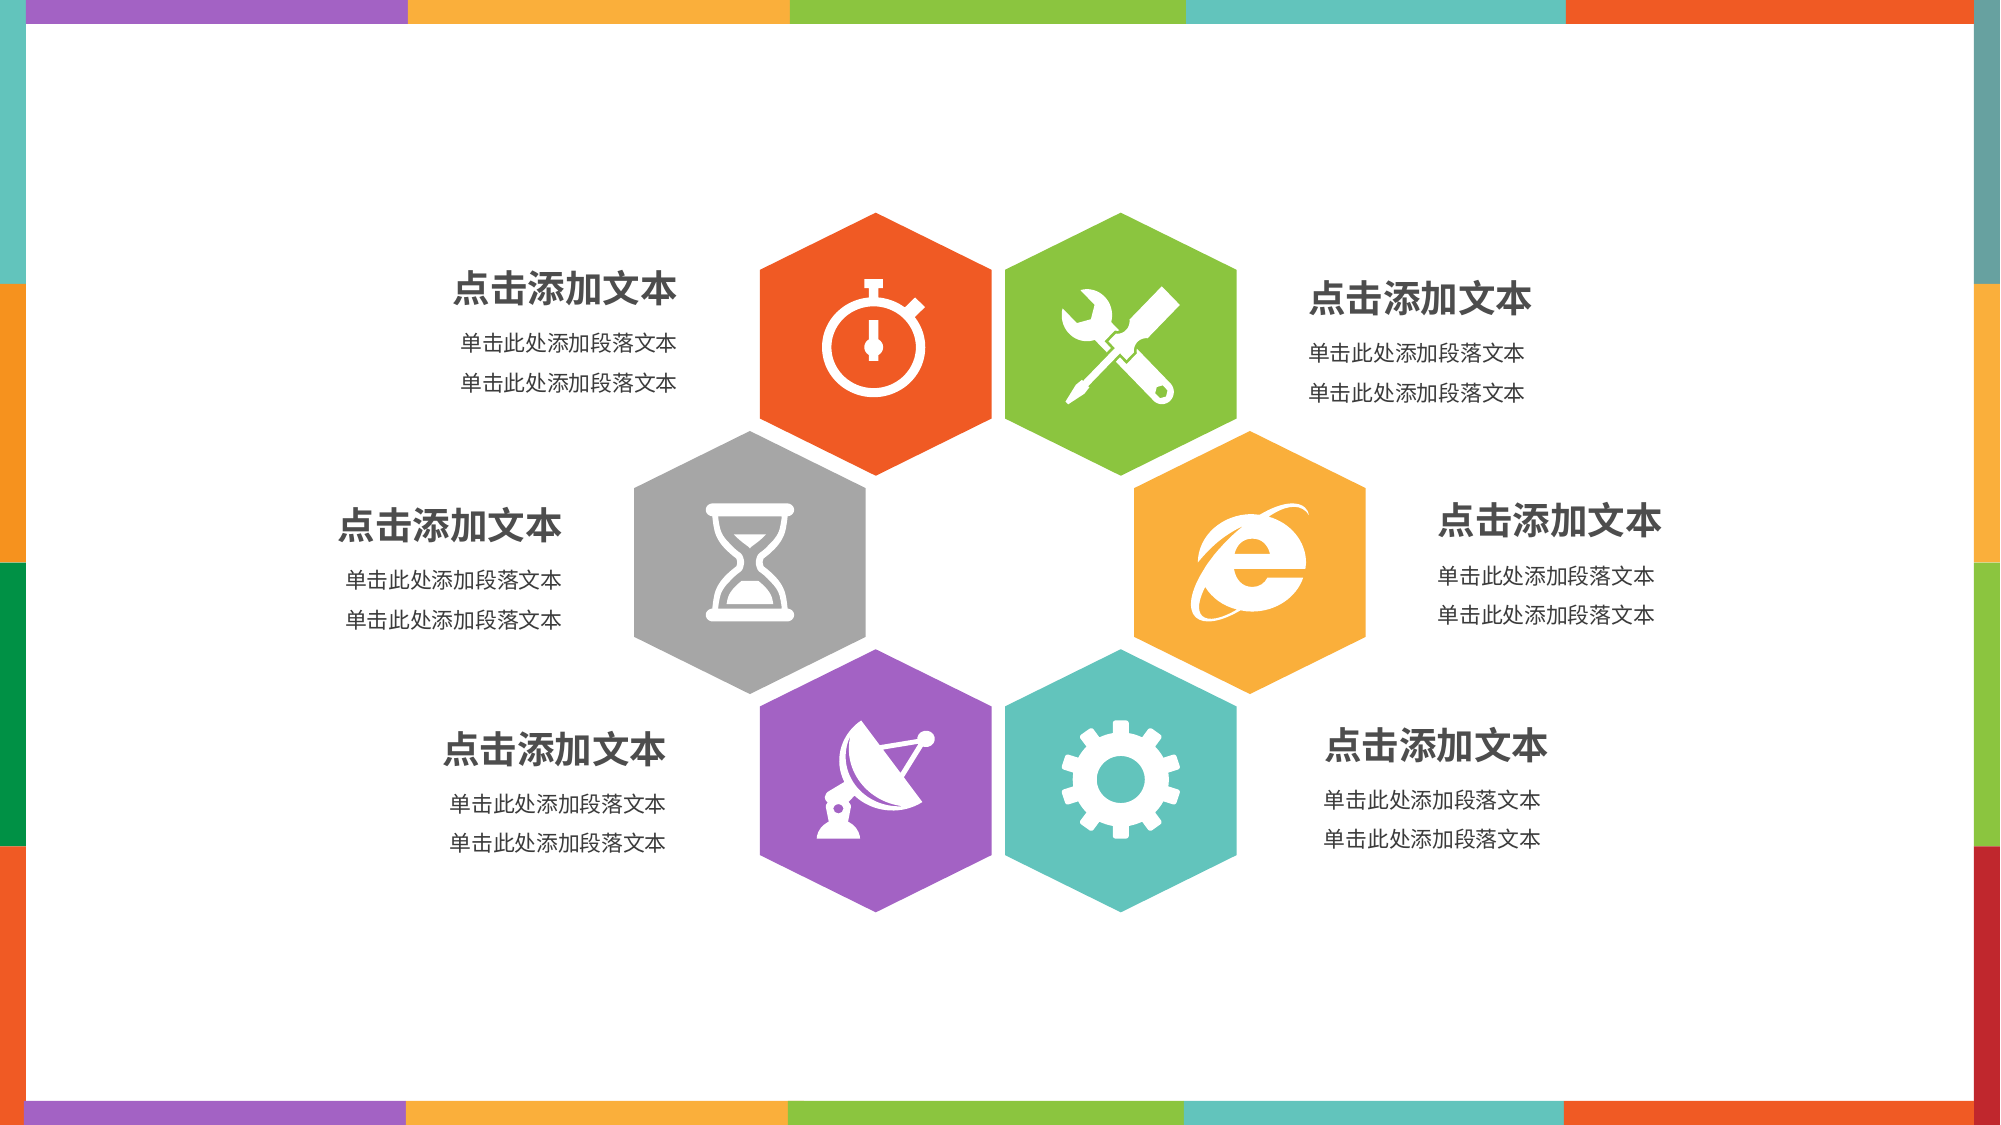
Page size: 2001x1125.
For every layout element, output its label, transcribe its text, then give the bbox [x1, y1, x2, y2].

text_box 单击此处添加段落文本 单击此处添加段落文本 [1422, 541, 1777, 636]
text_box [758, 648, 993, 914]
text_box [1065, 286, 1180, 405]
text_box 点击添加文本 [1293, 267, 1618, 319]
text_box 单击此处添加段落文本 单击此处添加段落文本 [338, 309, 693, 403]
text_box 单击此处添加段落文本 单击此处添加段落文本 [222, 546, 578, 641]
text_box 点击添加文本 [252, 494, 578, 546]
text_box [1003, 211, 1238, 477]
text_box [705, 503, 795, 622]
text_box [758, 211, 993, 477]
text_box [1003, 648, 1238, 914]
text_box [1133, 429, 1367, 696]
text_box [815, 719, 936, 840]
text_box 单击此处添加段落文本 单击此处添加段落文本 [1293, 319, 1648, 414]
text_box [1061, 289, 1120, 353]
text_box [822, 279, 926, 398]
text_box 点击添加文本 [1422, 490, 1747, 541]
text_box 点击添加文本 [368, 257, 693, 309]
text_box [1189, 502, 1310, 623]
text_box 点击添加文本 [357, 718, 683, 779]
text_box [633, 429, 867, 696]
text_box 点击添加文本 [1309, 714, 1634, 765]
text_box 单击此处添加段落文本 单击此处添加段落文本 [1309, 765, 1664, 860]
text_box [1061, 720, 1180, 839]
text_box 单击此处添加段落文本 单击此处添加段落文本 [327, 769, 682, 864]
